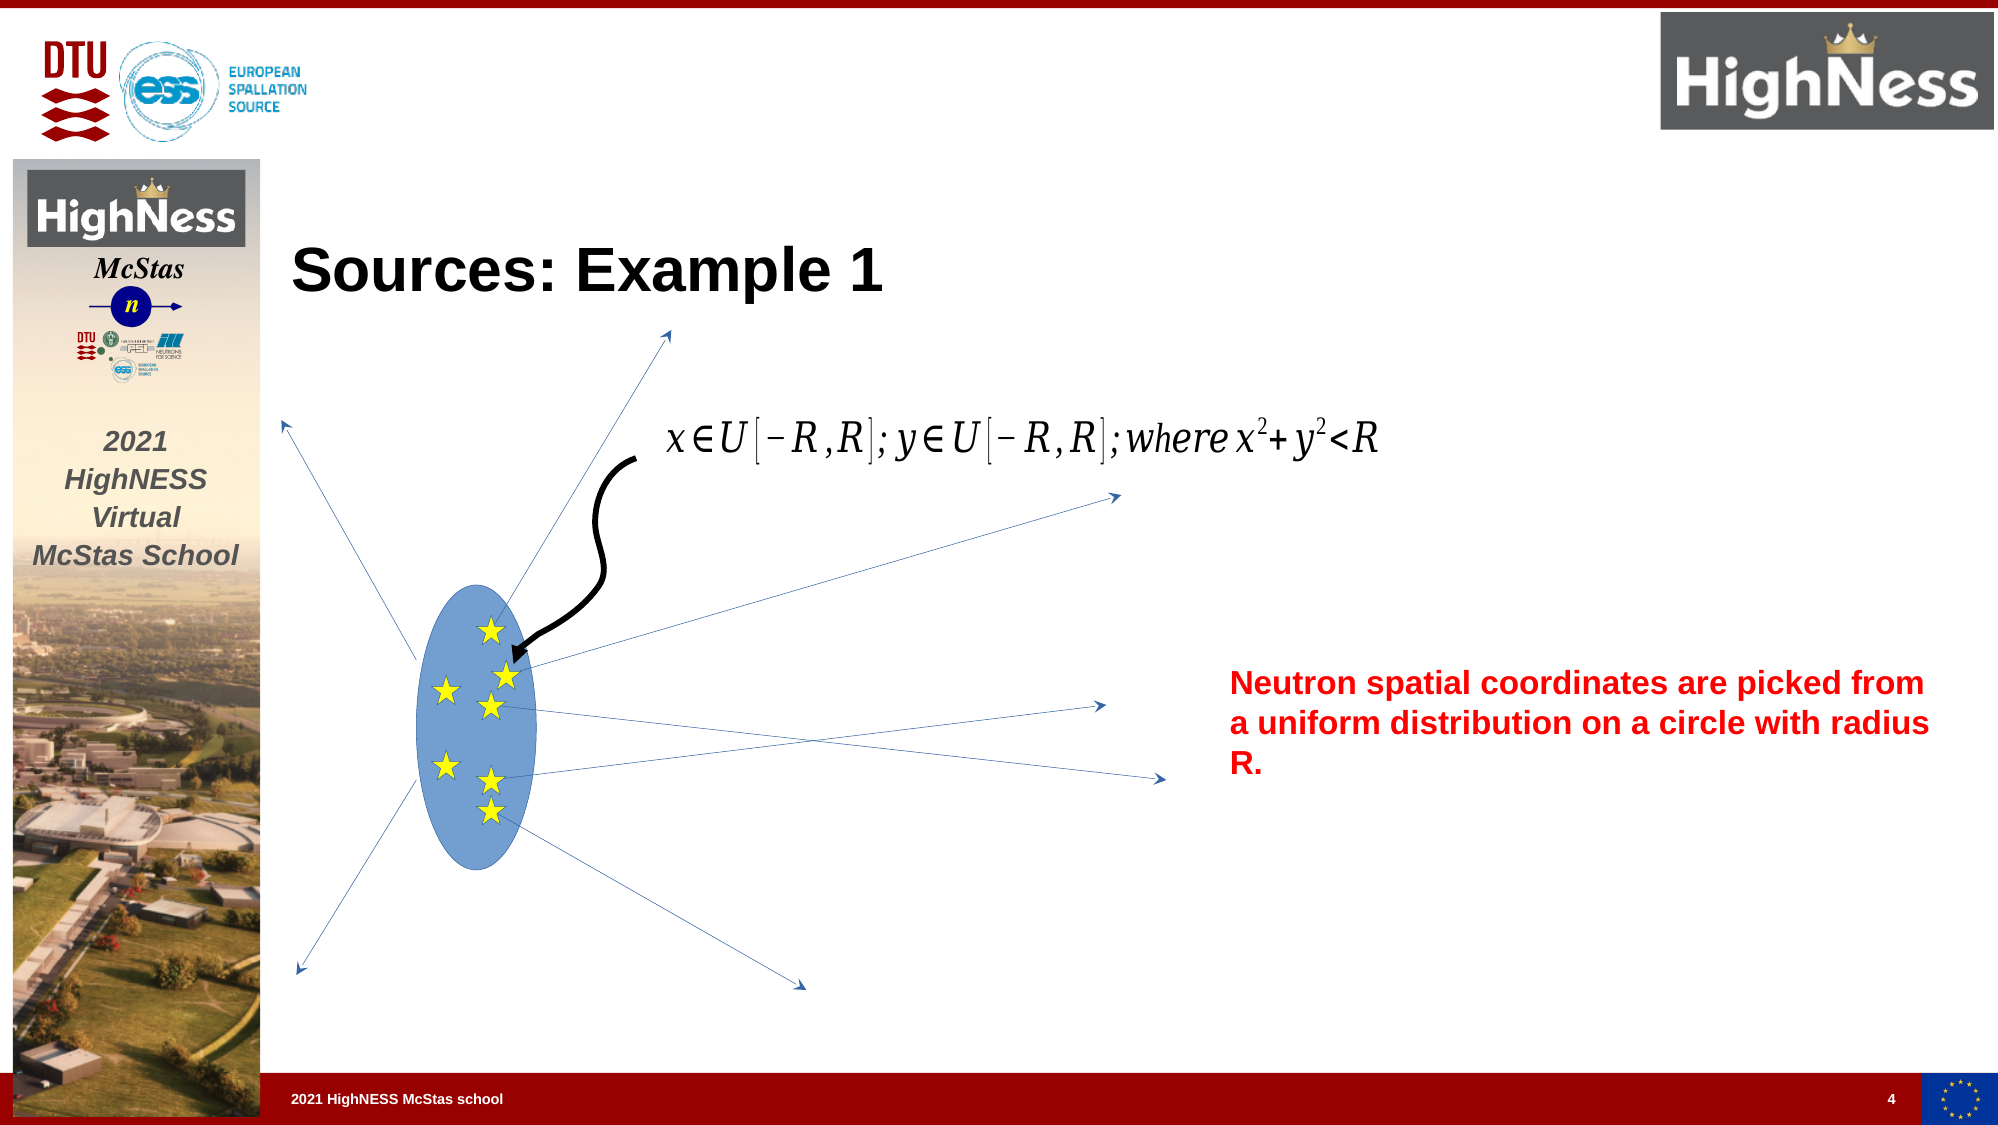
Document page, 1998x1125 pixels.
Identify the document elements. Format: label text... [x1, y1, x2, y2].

text_box [509, 458, 637, 665]
picture [119, 41, 307, 142]
text_box [792, 978, 807, 991]
text_box [431, 674, 462, 705]
text_box [416, 584, 537, 870]
text_box [1107, 492, 1122, 505]
text_box [296, 961, 309, 976]
text_box [476, 614, 507, 645]
picture [1677, 5, 1978, 137]
text_box [491, 659, 522, 690]
picture [12, 159, 261, 1117]
slide_number 4 [1886, 1088, 1909, 1110]
text_box Sources: Example 1 [291, 229, 1819, 305]
text_box [476, 764, 507, 795]
picture [1921, 1073, 1998, 1125]
text_box [1093, 700, 1107, 713]
text_box [1153, 772, 1167, 785]
text_box [476, 795, 507, 826]
text_box [281, 420, 293, 434]
text_box Neutron spatial coordinates are picked from a uniform distribution on a circle with radius R. [1222, 654, 1943, 789]
text_box [431, 749, 462, 780]
text_box [476, 690, 507, 721]
text_box [659, 329, 672, 344]
